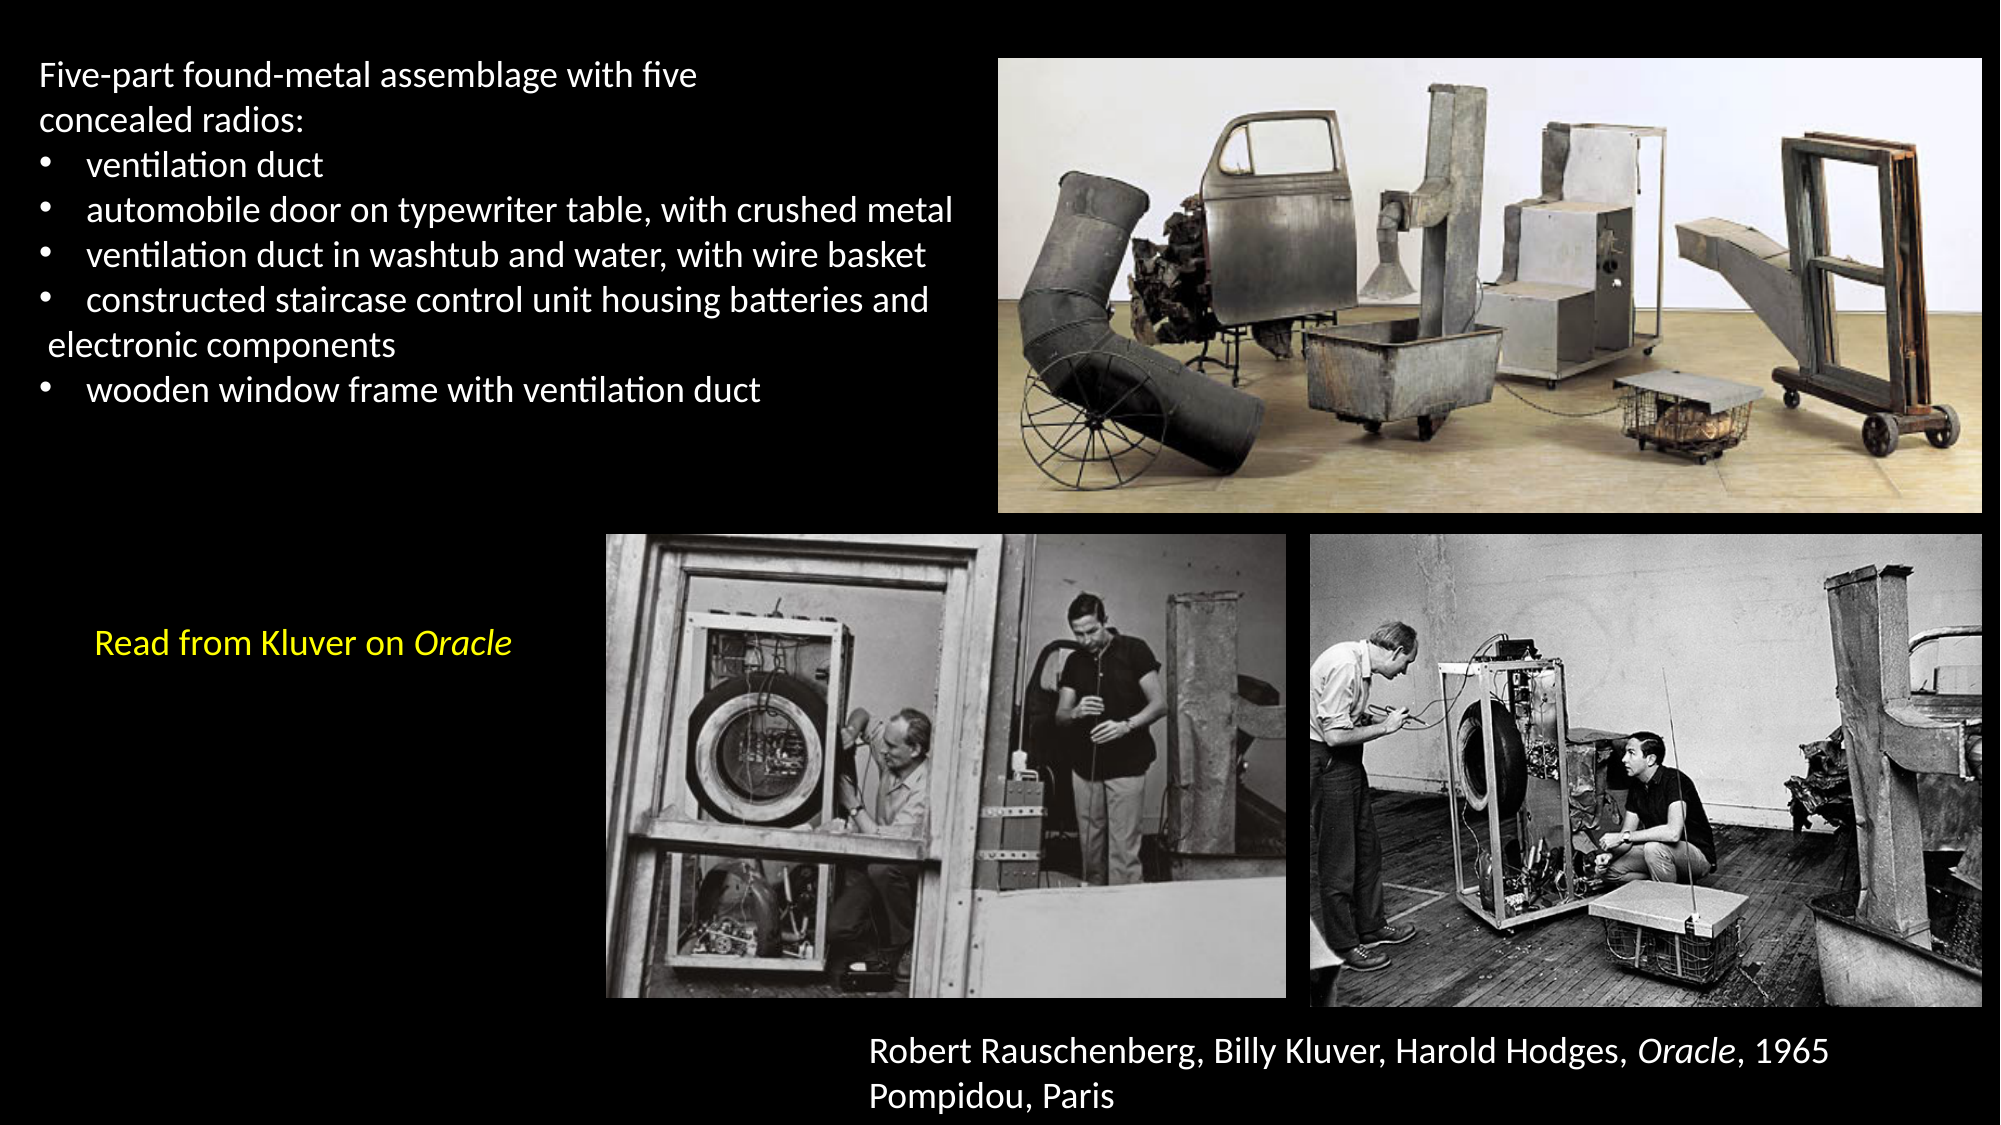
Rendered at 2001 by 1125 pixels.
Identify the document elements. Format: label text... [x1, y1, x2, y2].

text_box Robert Rauschenberg, Billy Kluver, Harold Hodges, Oracle, 1965 Pompidou, Paris [854, 1018, 1845, 1124]
picture [998, 58, 1982, 513]
picture [1310, 534, 1982, 1007]
picture [606, 534, 1286, 998]
text_box Read from Kluver on Oracle [79, 610, 528, 671]
text_box Five-part found-metal assemblage with five concealed radios: ventilation duct automobile door on typewriter table, with crushed metal ventilation duct in washtub and water, with wire basket constructed staircase control unit housing batteries and electronic components wooden window frame with ventilation duct [24, 42, 970, 462]
